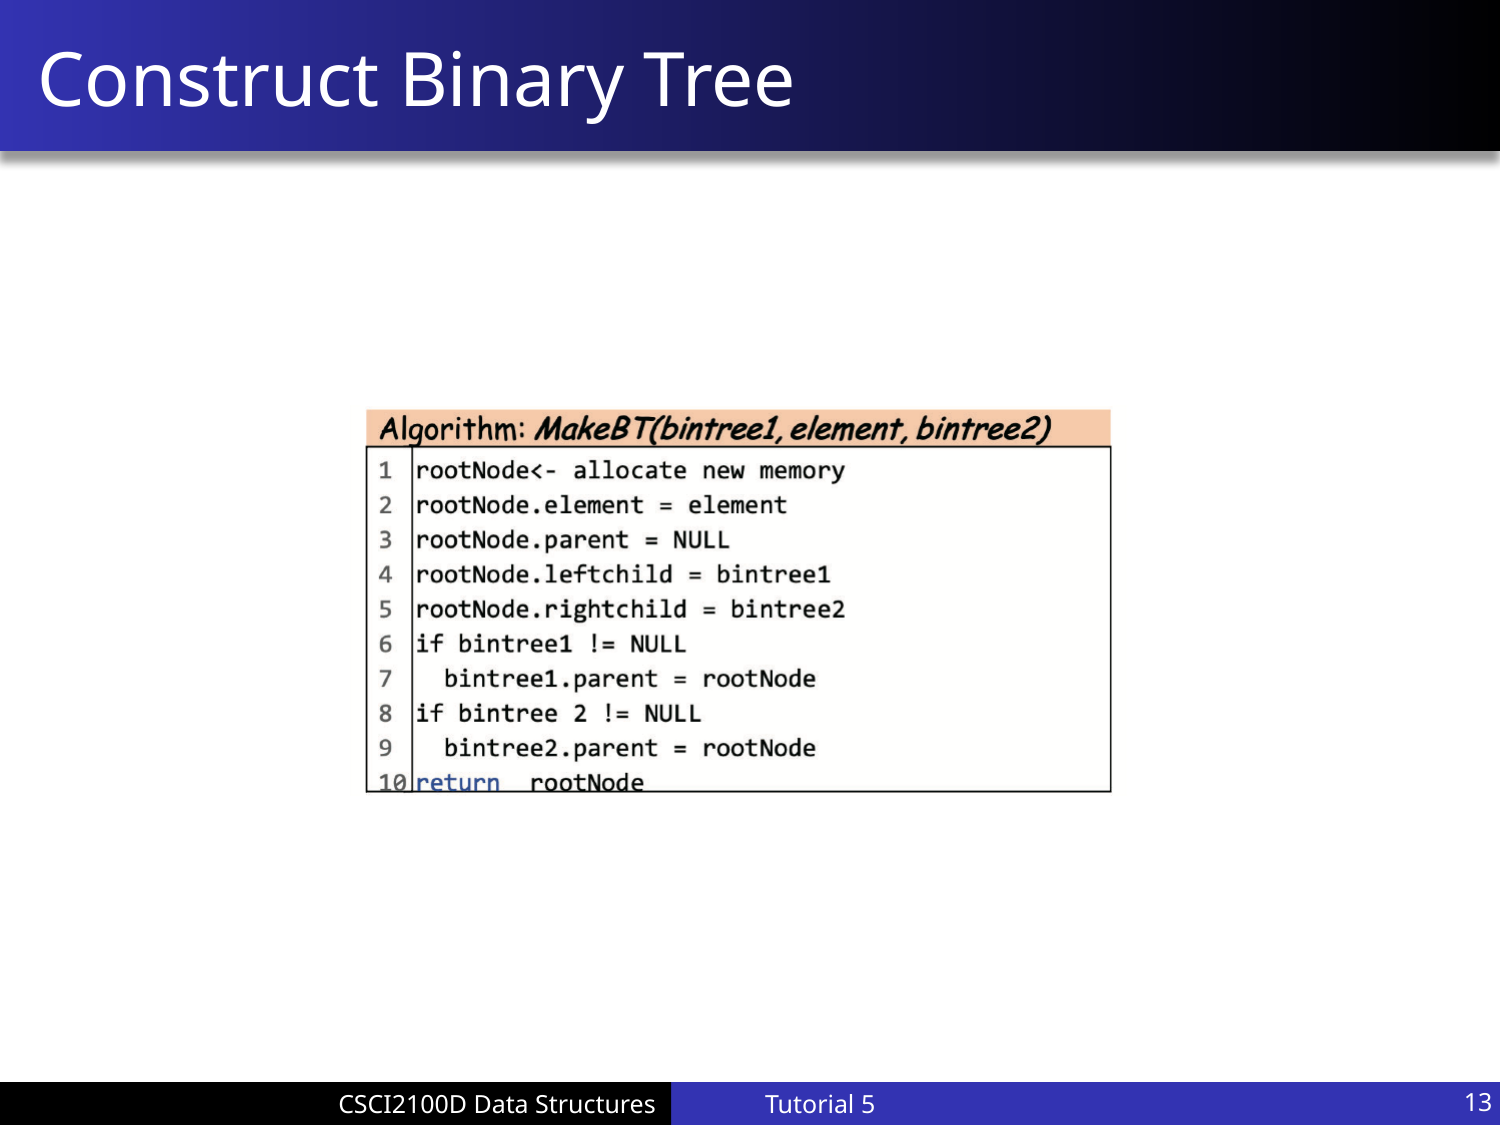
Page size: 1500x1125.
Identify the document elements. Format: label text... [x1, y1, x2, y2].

slide_number 13 [1455, 1078, 1500, 1125]
title Construct Binary Tree [0, 1, 1500, 151]
text_box Tutorial 5 [757, 1081, 1404, 1125]
picture [348, 405, 1127, 796]
